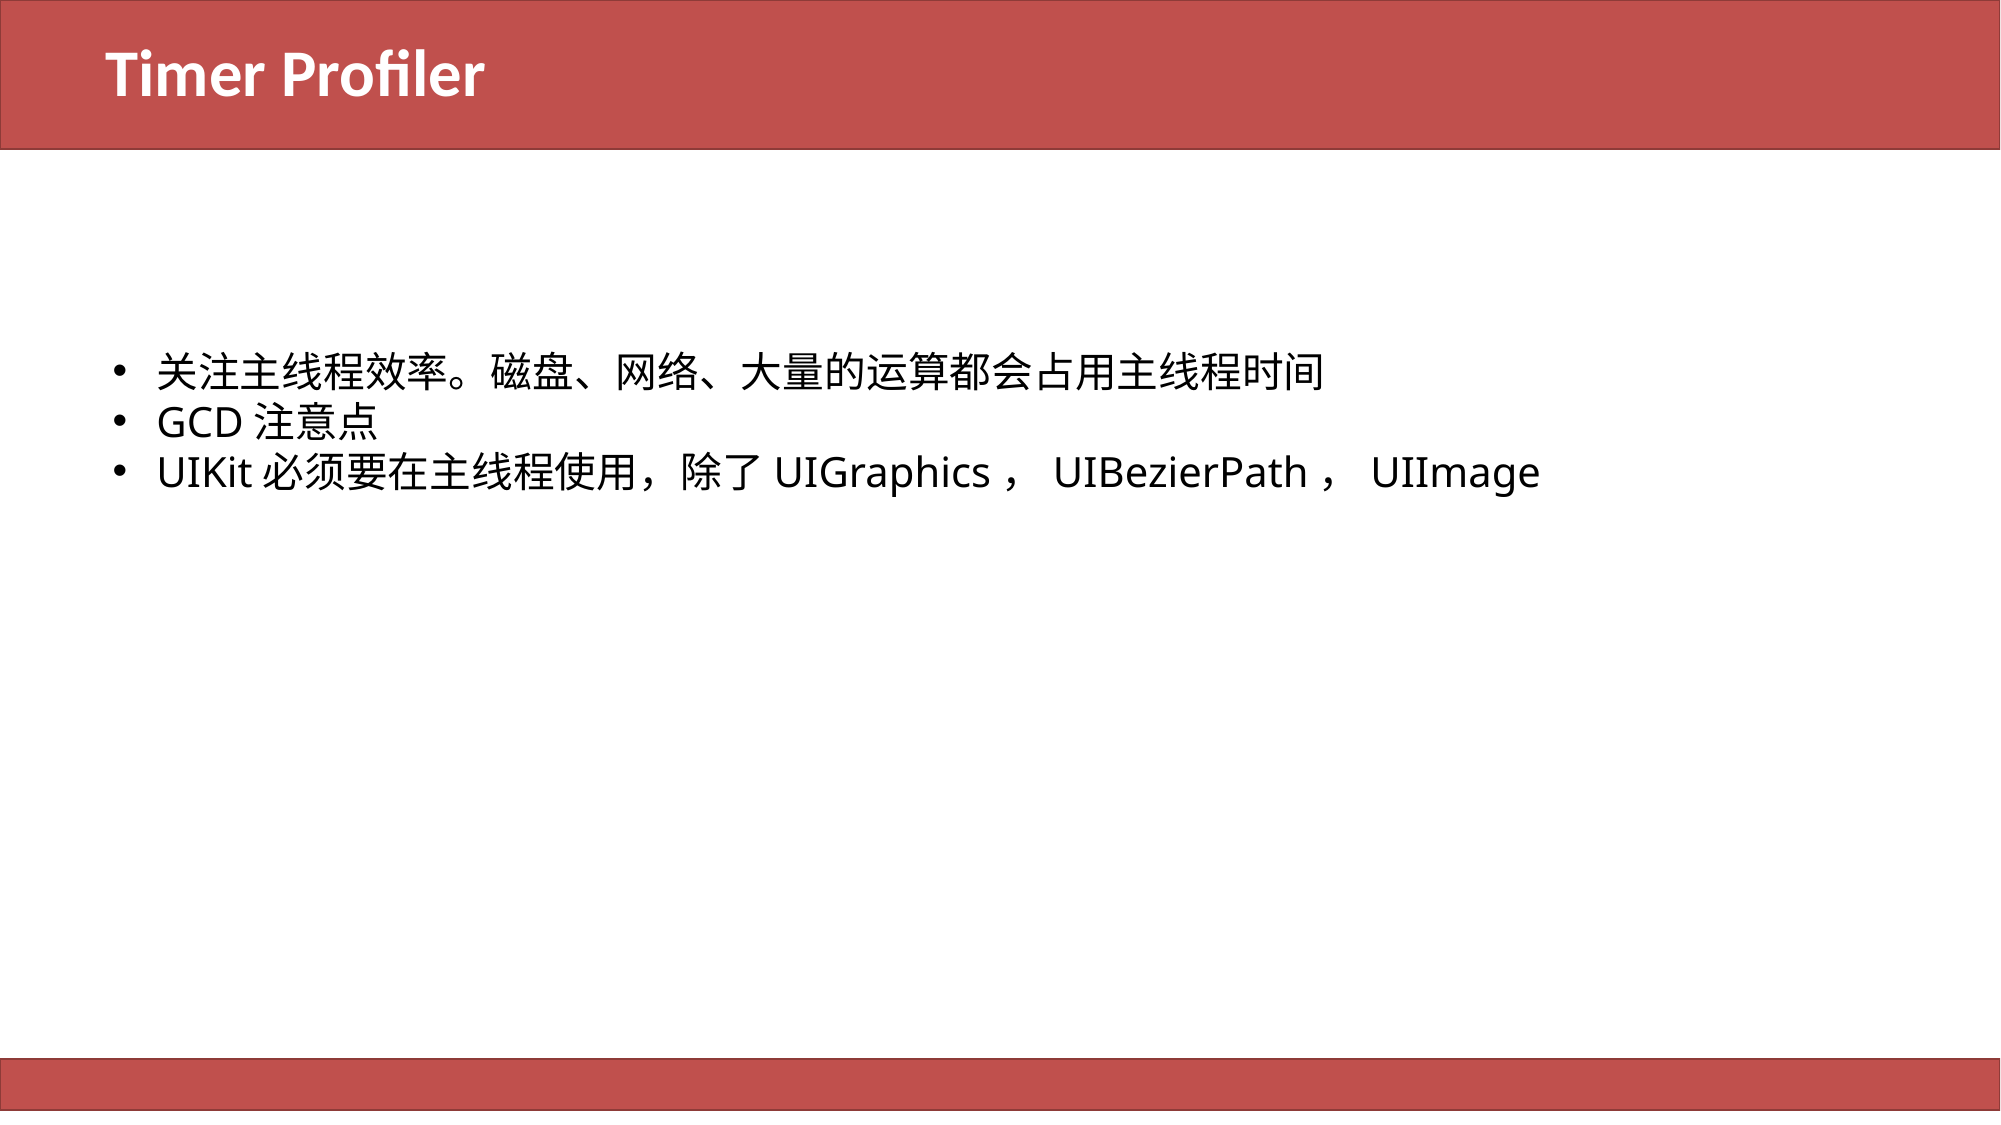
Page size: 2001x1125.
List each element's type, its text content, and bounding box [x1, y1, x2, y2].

text_box 关注主线程效率。磁盘、网络、大量的运算都会占用主线程时间 GCD注意点 UIKit必须要在主线程使用，除了UIGraphics，UIBezierPath，UIImage [97, 338, 1556, 503]
title Timer Profiler [90, 29, 1816, 120]
